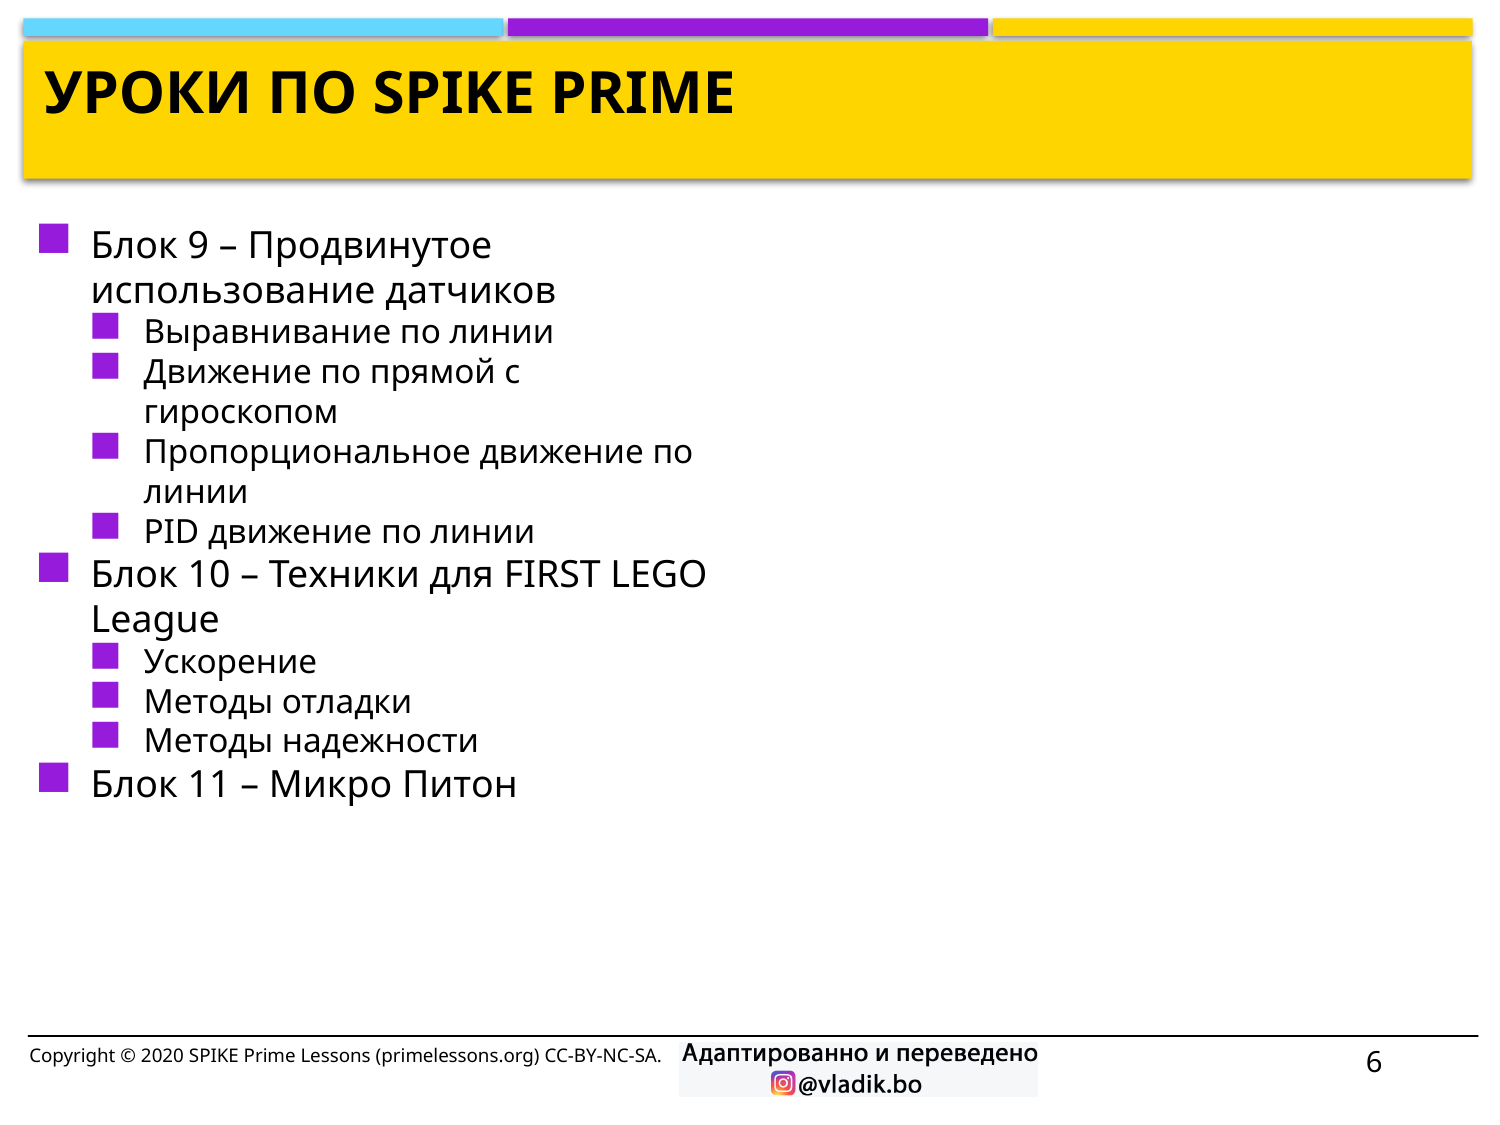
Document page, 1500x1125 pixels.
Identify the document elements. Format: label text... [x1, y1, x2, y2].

slide_number 6 [1351, 1036, 1478, 1097]
title УРОКИ ПО SPIKE PRIME [28, 48, 1464, 172]
footer Copyright © 2020 SPIKE Prime Lessons (primelessons.org) CC-BY-NC-SA. [14, 1036, 814, 1097]
picture [679, 1042, 1039, 1098]
list Блок 9 – Продвинутое использование датчиков Выравнивание по линии Движение по прямой с гироскопом Пропорциональное движение по линии PID движение по линии Блок 10 – Техники для FIRST LEGO League Ускорение Методы отладки Методы надежности Блок 11 – Микро Питон [25, 213, 724, 1009]
